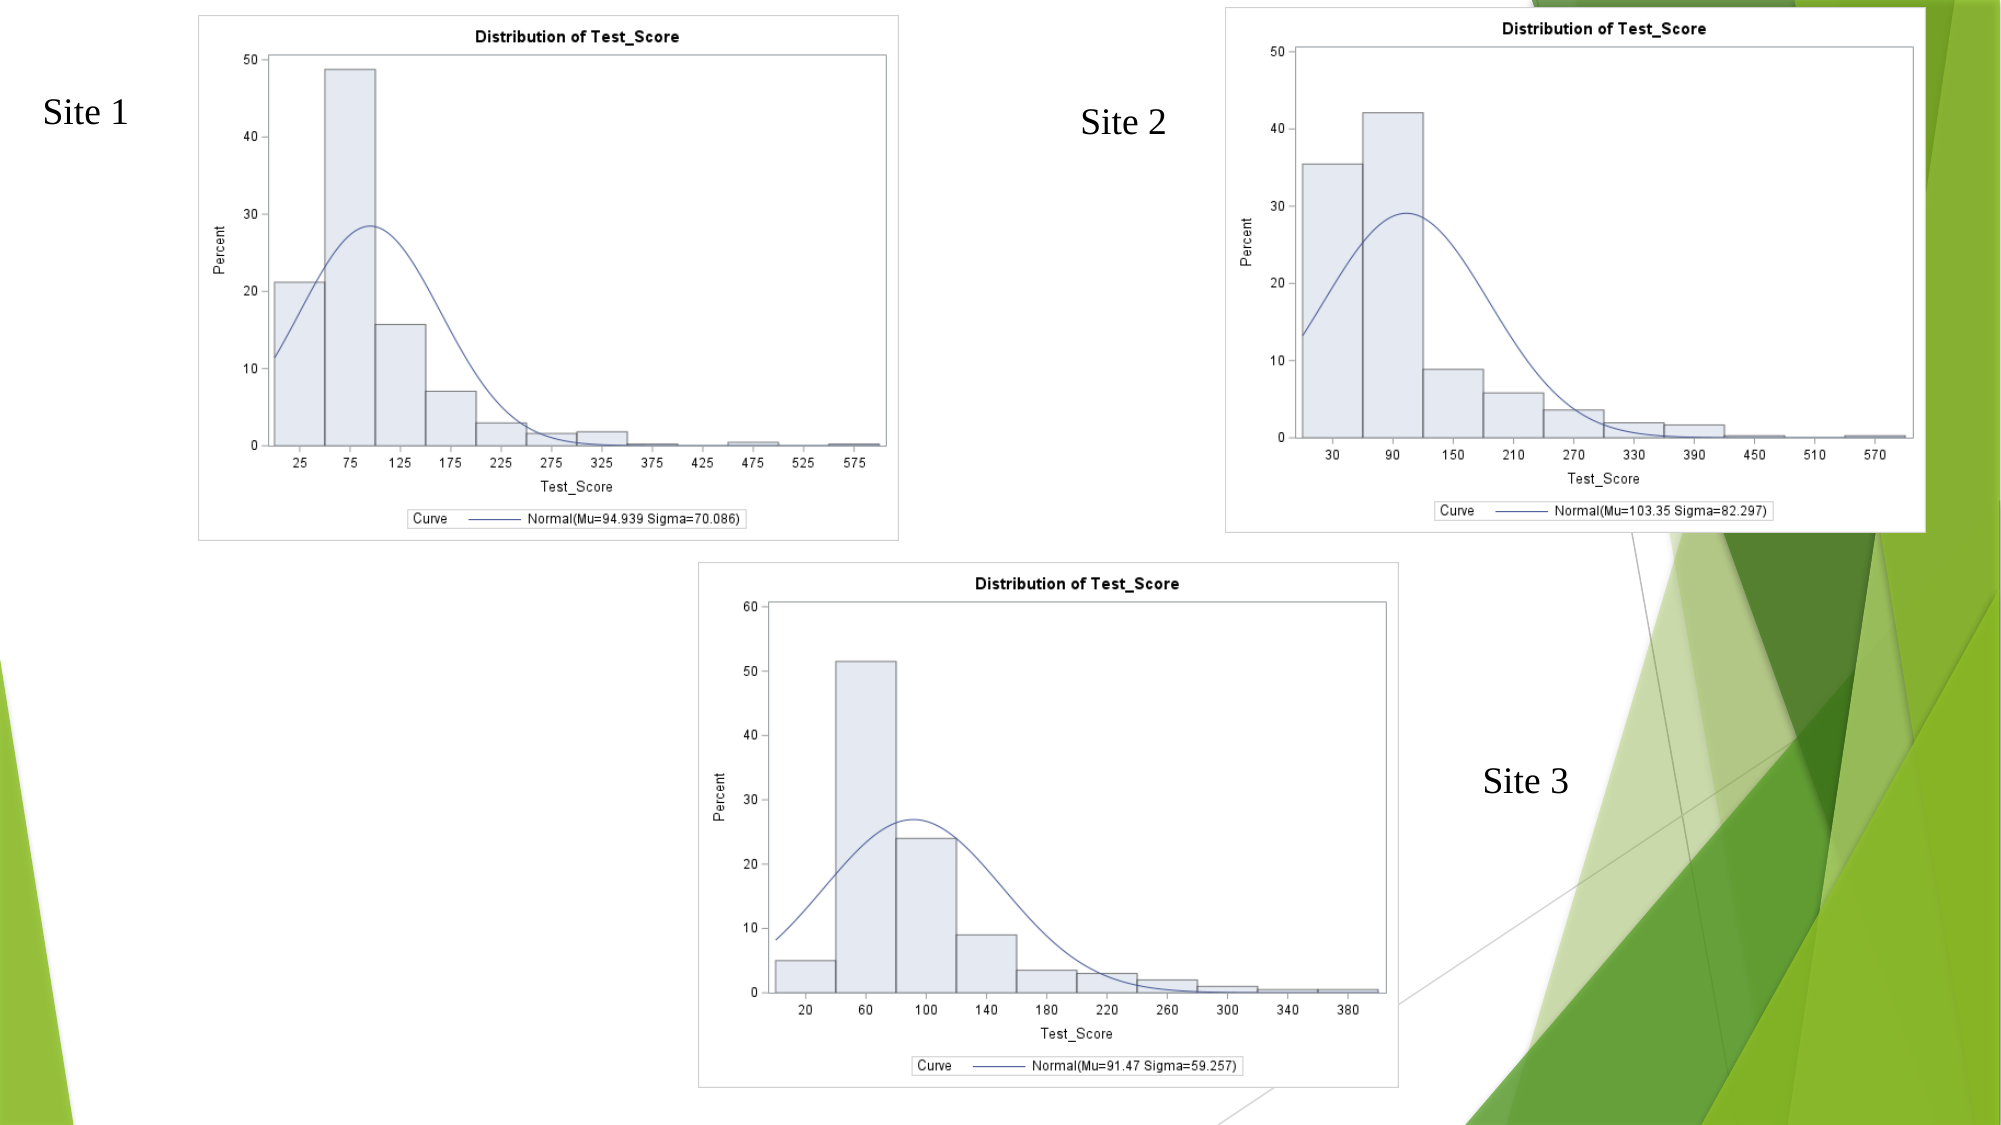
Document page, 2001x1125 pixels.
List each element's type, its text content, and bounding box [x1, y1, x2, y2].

picture [697, 561, 1399, 1088]
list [197, 14, 899, 541]
text_box Site 1 [27, 79, 187, 140]
text_box Site 3 [1467, 749, 1648, 809]
text_box Site 2 [1065, 89, 1209, 150]
picture [1224, 6, 1926, 533]
